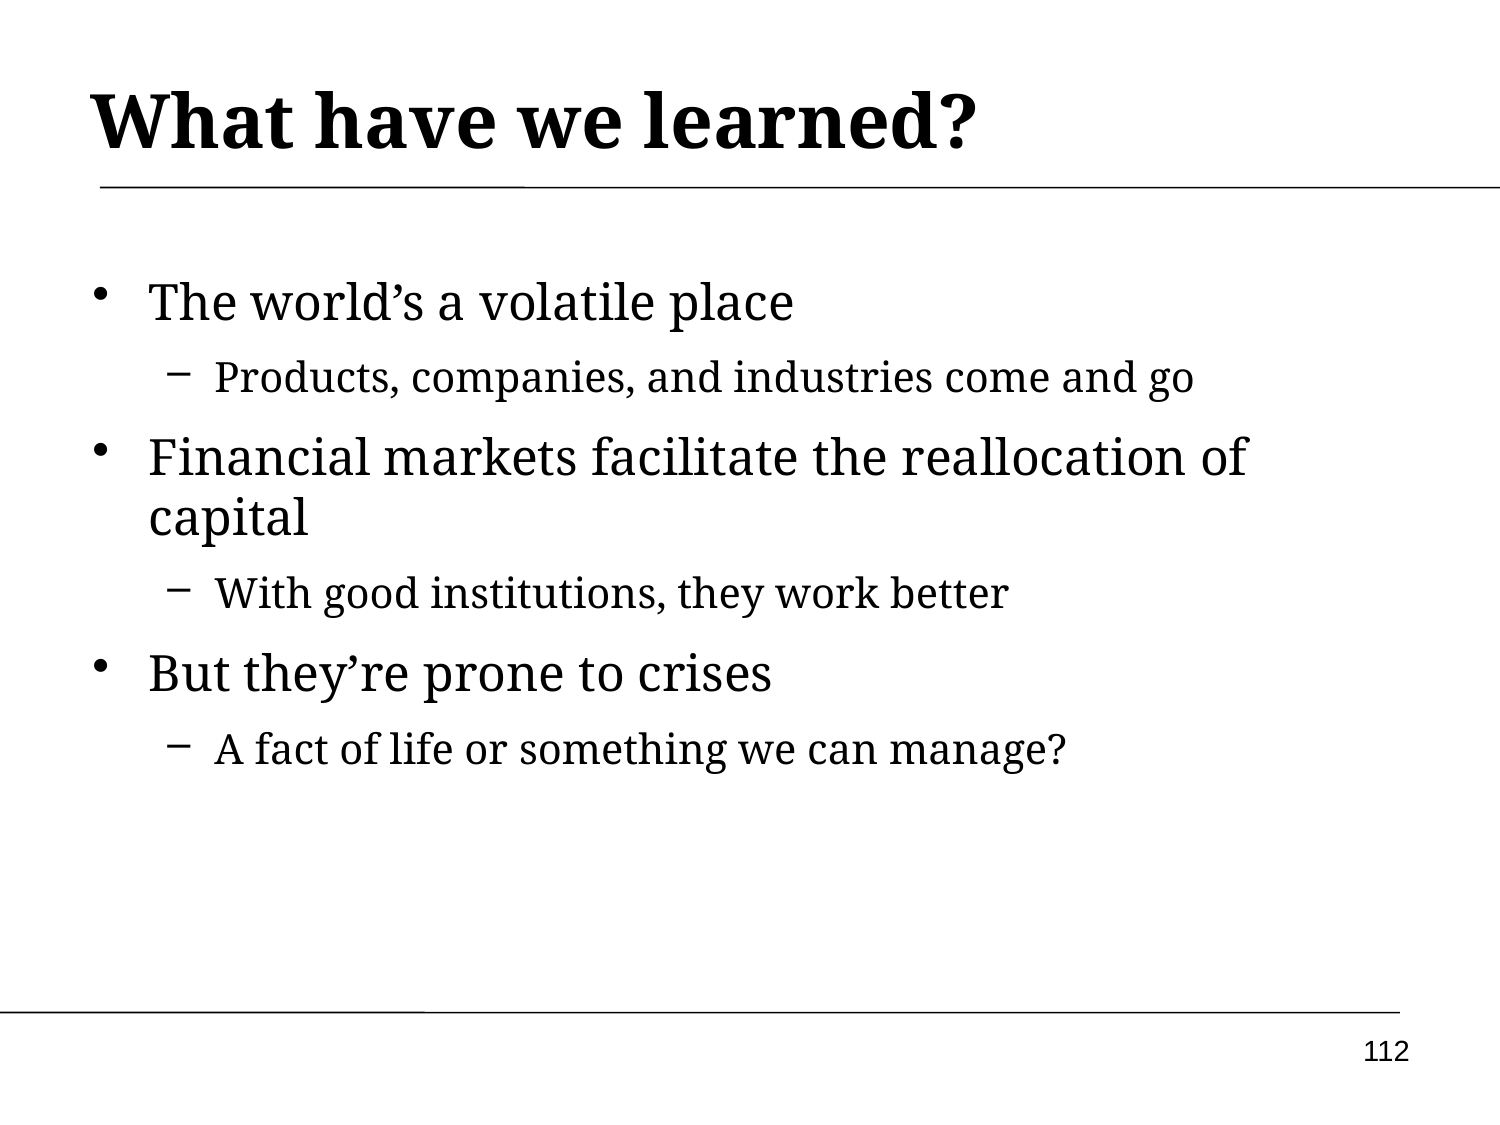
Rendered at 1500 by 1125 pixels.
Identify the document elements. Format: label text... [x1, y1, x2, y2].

slide_number 112 [1074, 1024, 1426, 1103]
list The world’s a volatile place Products, companies, and industries come and go Financial markets facilitate the reallocation of capital With good institutions, they work better But they’re prone to crises A fact of life or something we can manage? [77, 262, 1428, 1006]
title What have we learned? [74, 49, 1426, 188]
